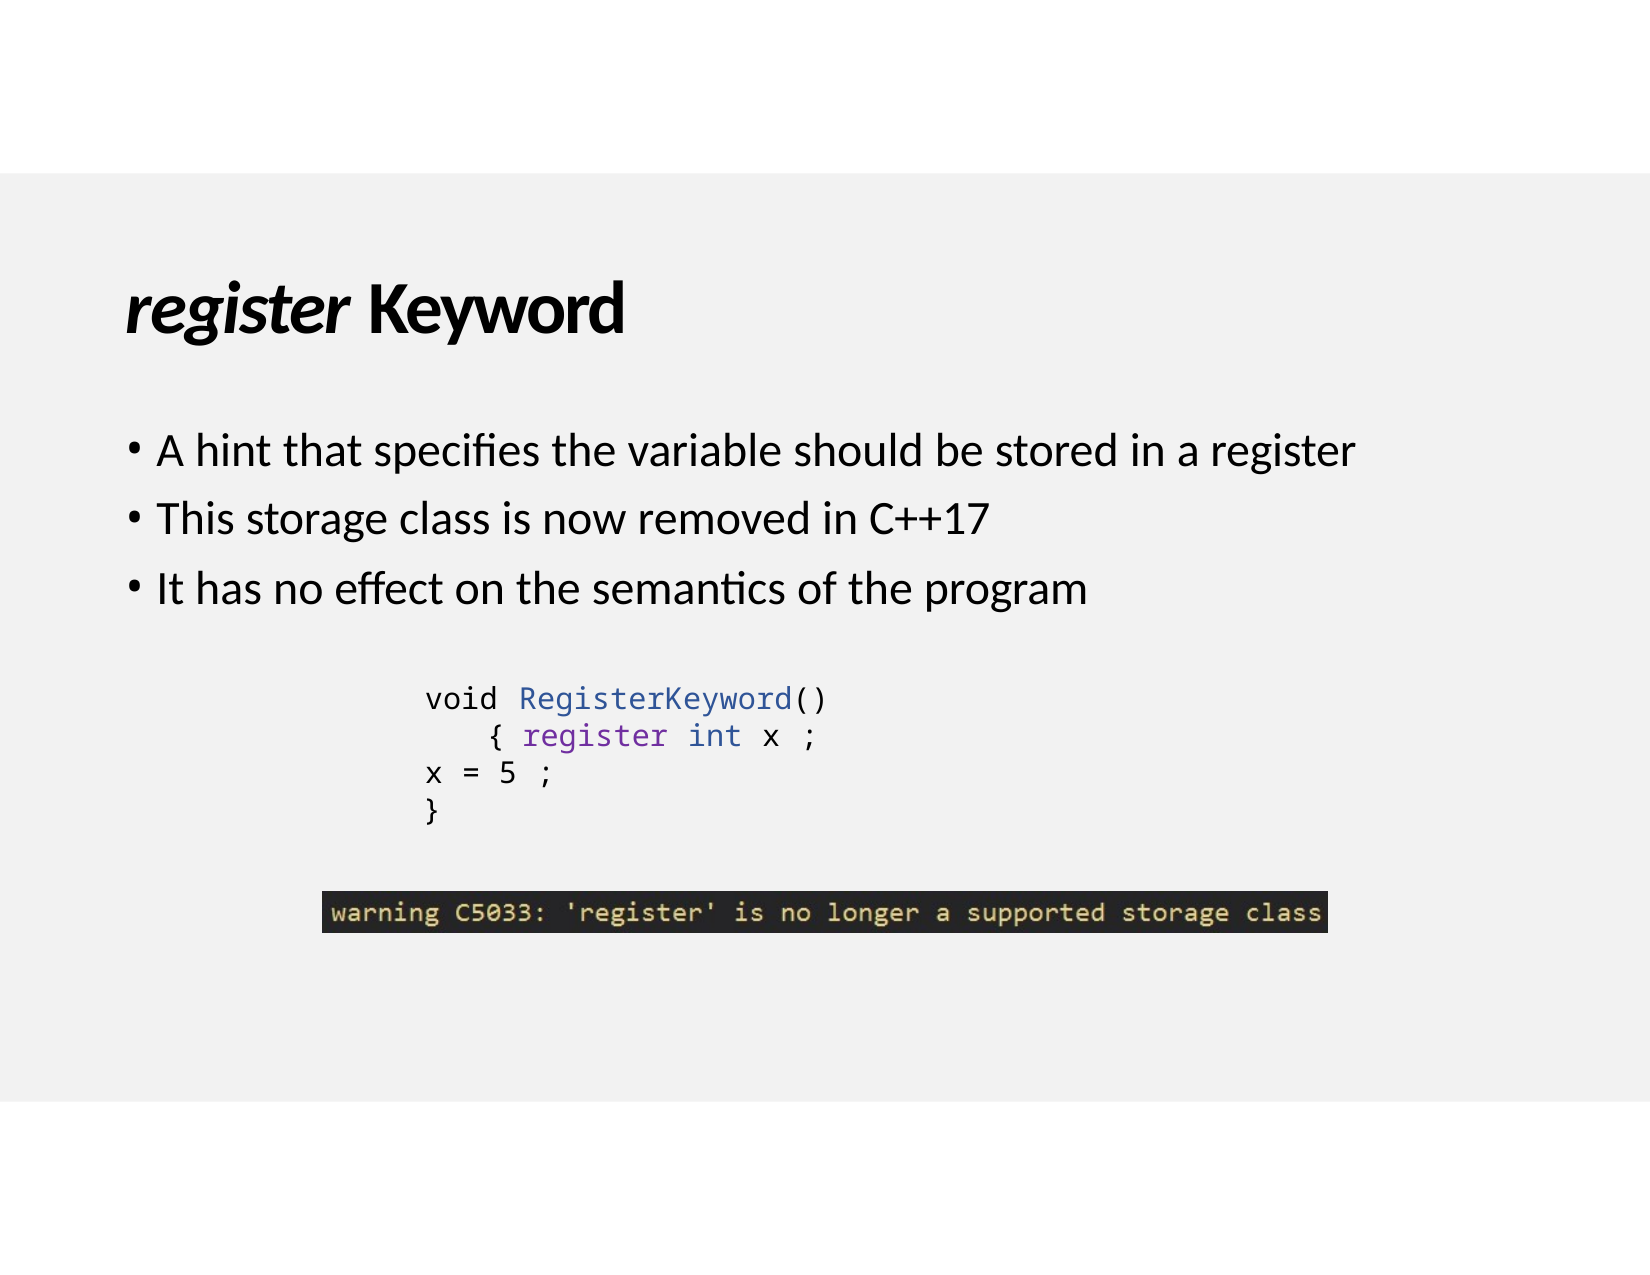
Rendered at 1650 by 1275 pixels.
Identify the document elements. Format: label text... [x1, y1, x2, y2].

text_box void RegisterKeyword() { register int x ; x = 5 ; } [422, 676, 835, 827]
picture [322, 891, 1328, 933]
title register Keyword [123, 255, 1208, 404]
text_box A hint that specifies the variable should be stored in a register This storage class is now removed in C++17 It has no effect on the semantics of the program [123, 404, 1366, 614]
